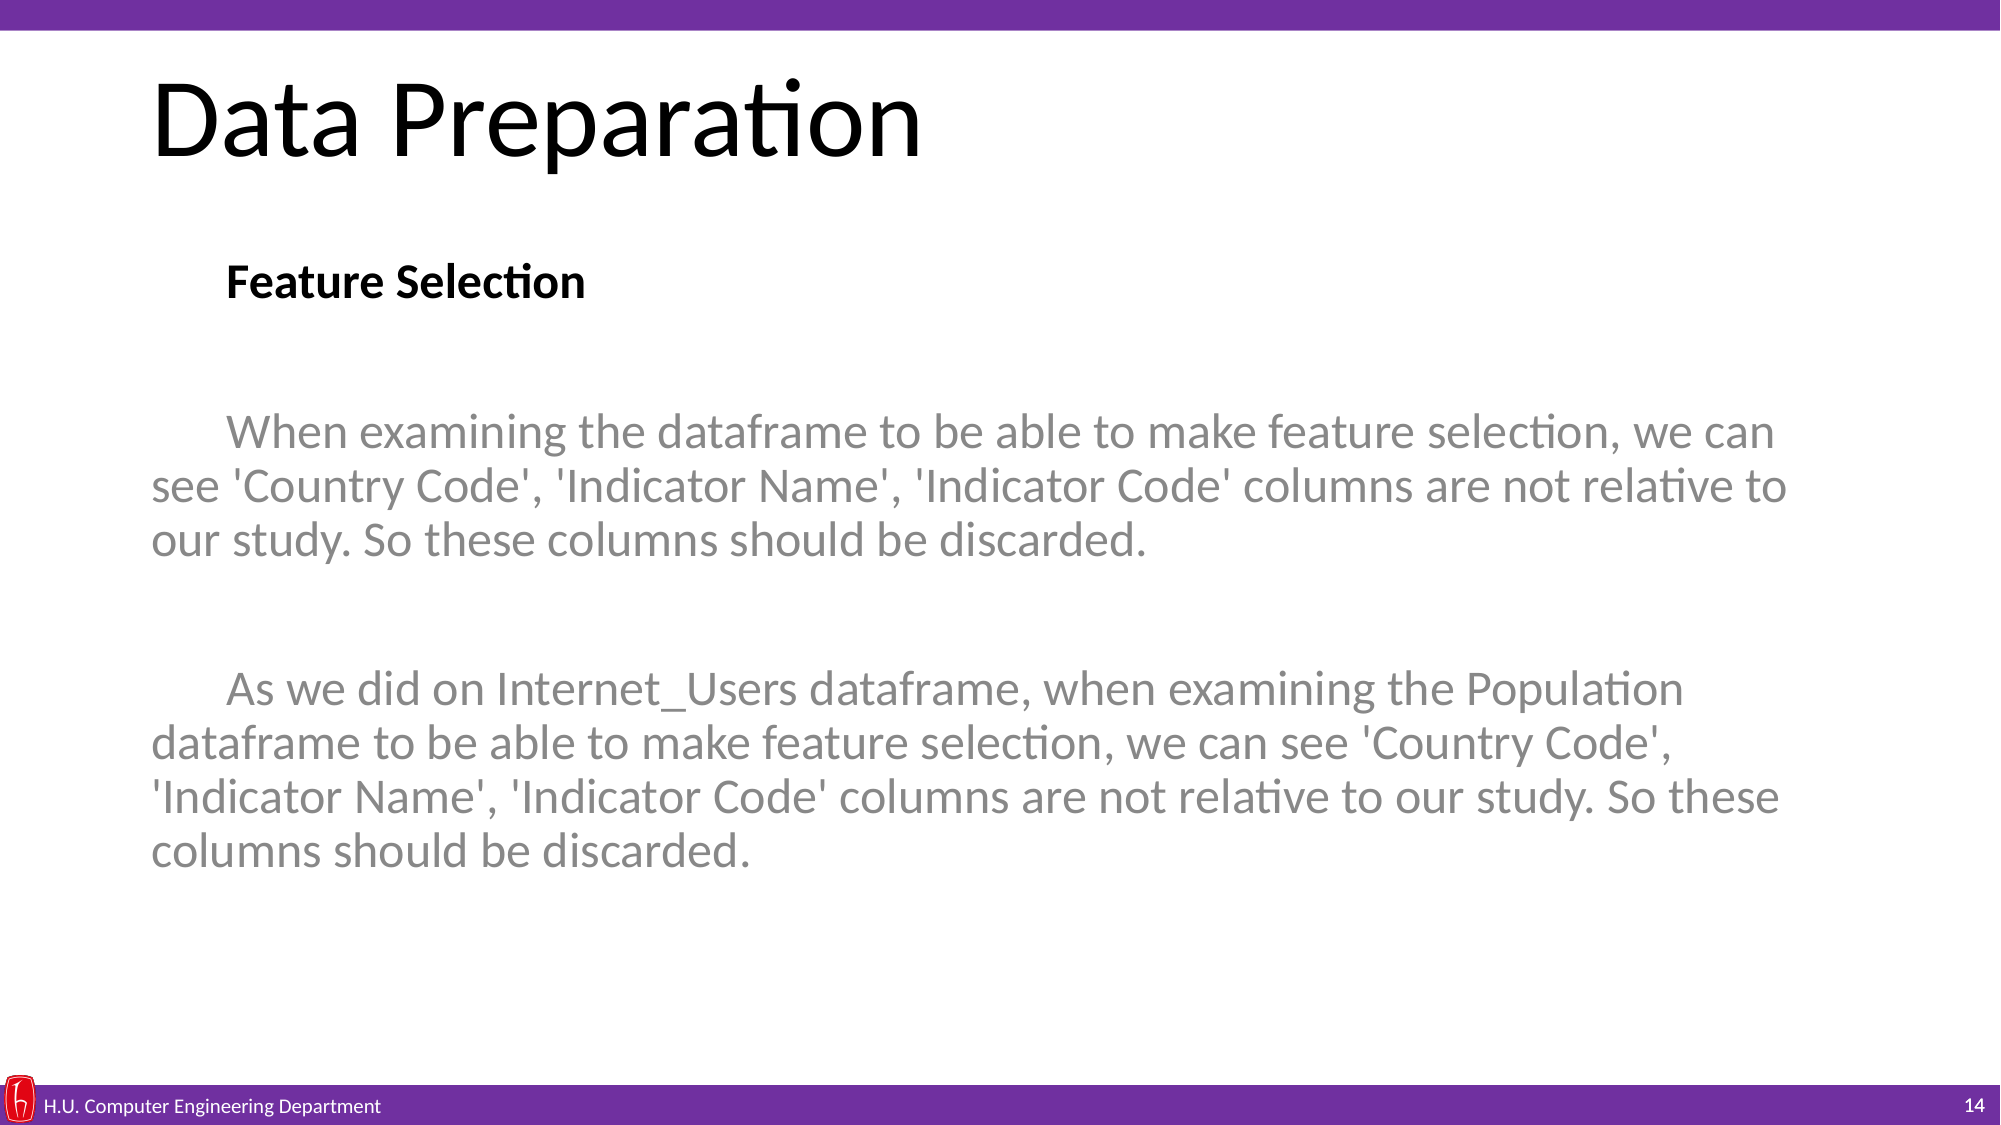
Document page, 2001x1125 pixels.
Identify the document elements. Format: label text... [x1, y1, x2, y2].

list Feature Selection When examining the dataframe to be able to make feature selection, we can see 'Country Code', 'Indicator Name', 'Indicator Code' columns are not relative to our study. So these columns should be discarded. As we did on Internet_Users dataframe, when examining the Population dataframe to be able to make feature selection, we can see 'Country Code', 'Indicator Name', 'Indicator Code' columns are not relative to our study. So these columns should be discarded. [136, 187, 1862, 1025]
slide_number ‹#› [1839, 1084, 2000, 1124]
picture [4, 1075, 36, 1123]
title Data Preparation [136, 42, 1862, 187]
